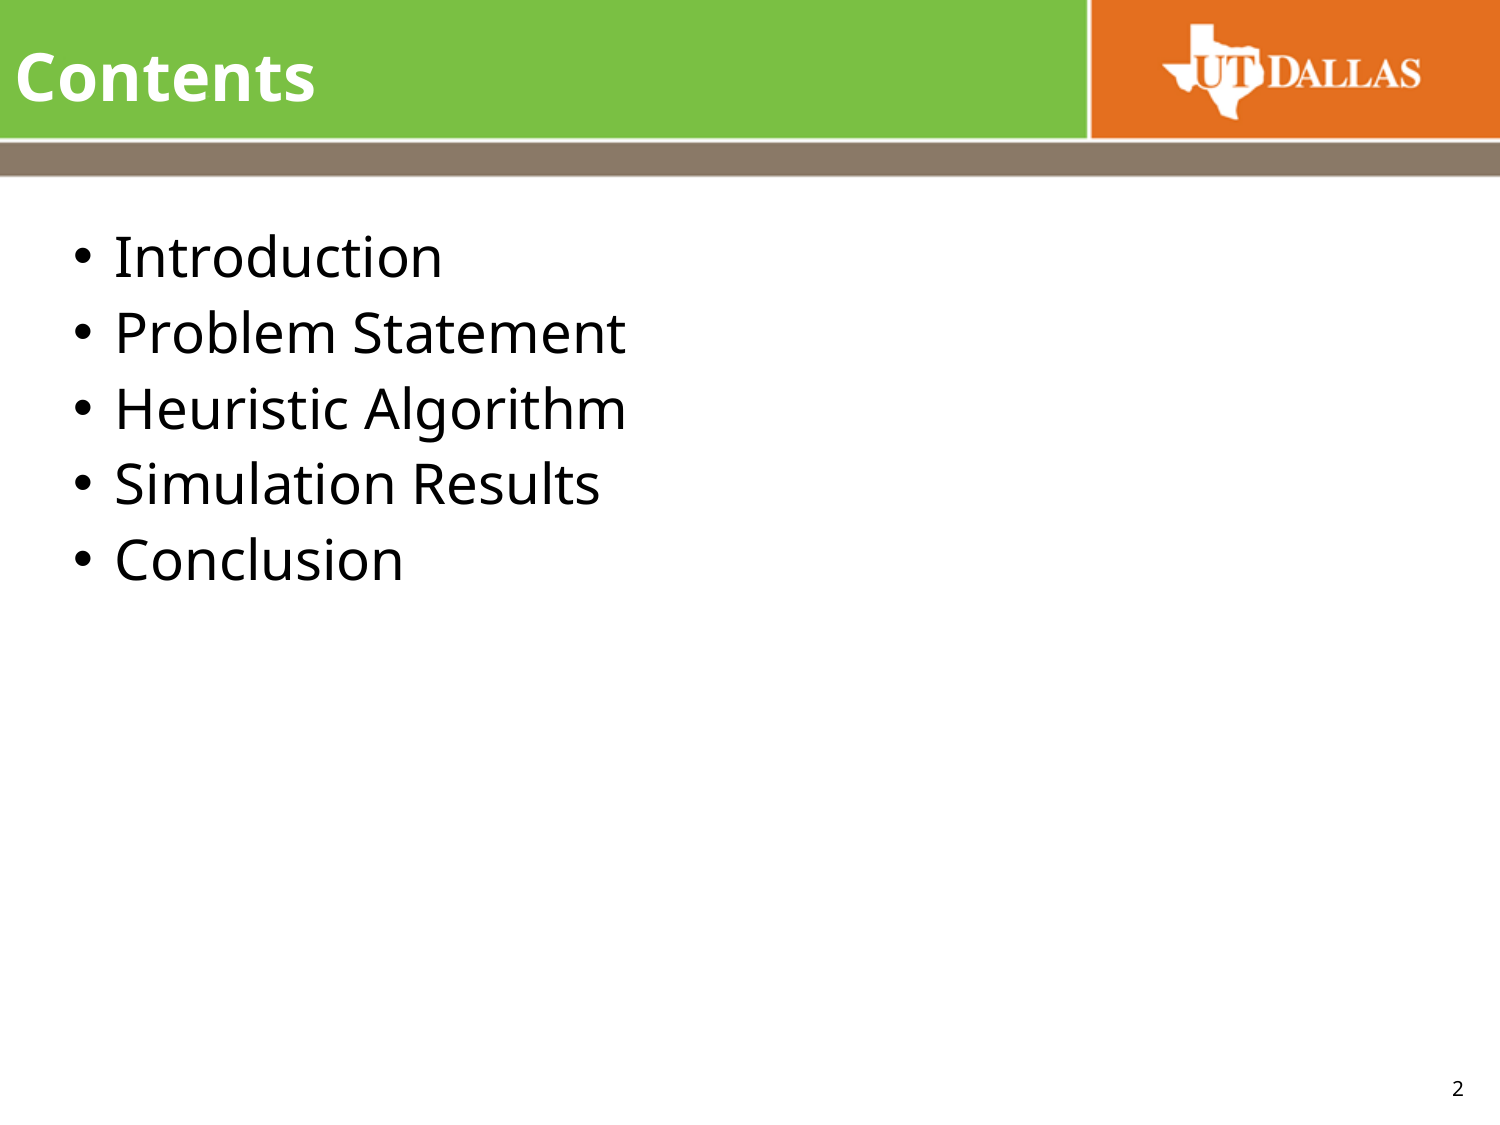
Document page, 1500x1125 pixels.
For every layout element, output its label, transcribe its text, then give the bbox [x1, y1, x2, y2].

picture [0, 0, 1500, 1125]
slide_number 2 [1412, 1051, 1479, 1112]
title Contents [0, 12, 1088, 138]
text_box Introduction Problem Statement Heuristic Algorithm Simulation Results Conclusion [40, 213, 1373, 824]
